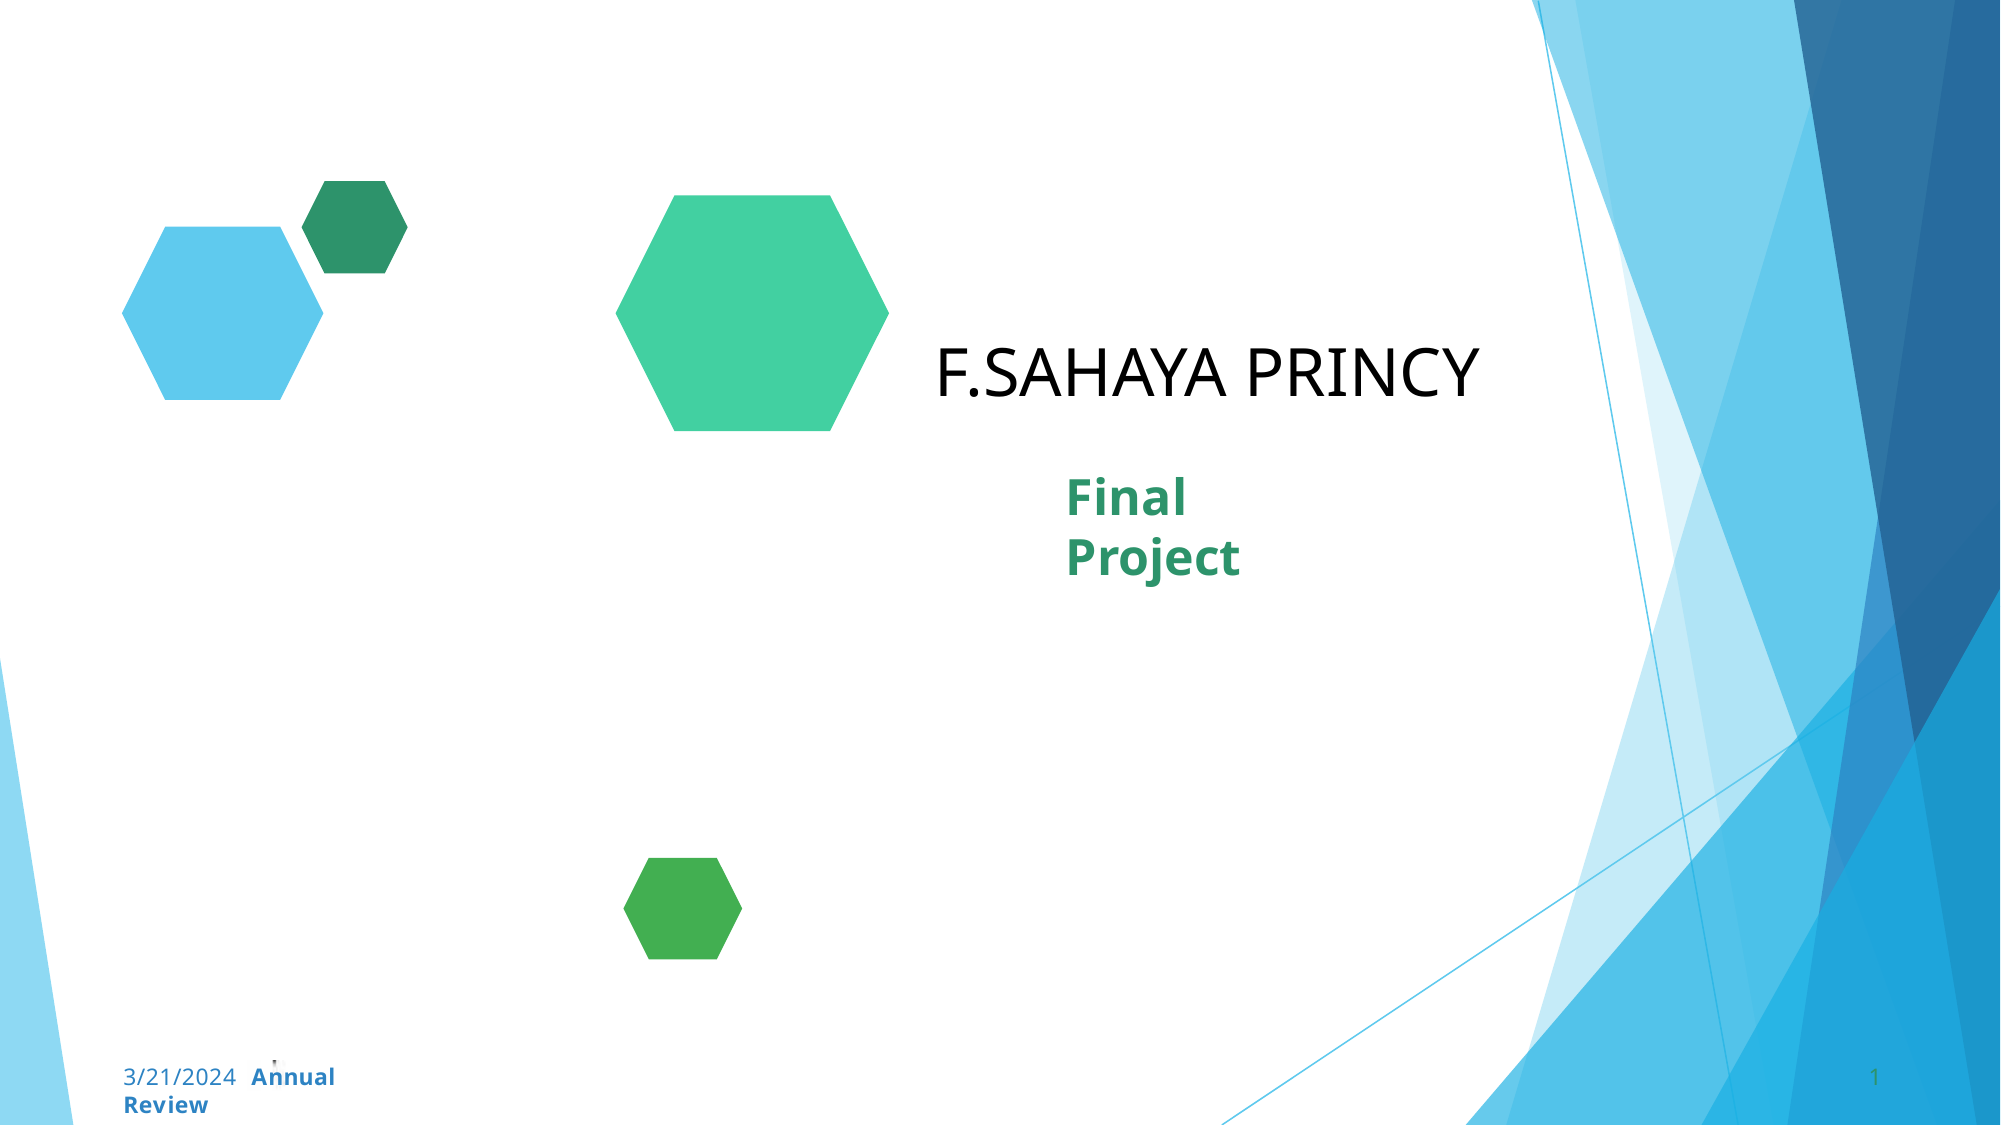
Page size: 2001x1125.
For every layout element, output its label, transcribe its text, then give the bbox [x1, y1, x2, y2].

text_box Final Project [1063, 462, 1369, 585]
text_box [121, 180, 408, 401]
text_box [615, 195, 890, 432]
title F.SAHAYA PRINCY [934, 330, 1498, 432]
picture [110, 1060, 463, 1094]
slide_number 1 [1862, 1061, 1888, 1125]
text_box 3/21/2024 Annual Review [121, 1103, 417, 1118]
text_box [623, 857, 743, 960]
